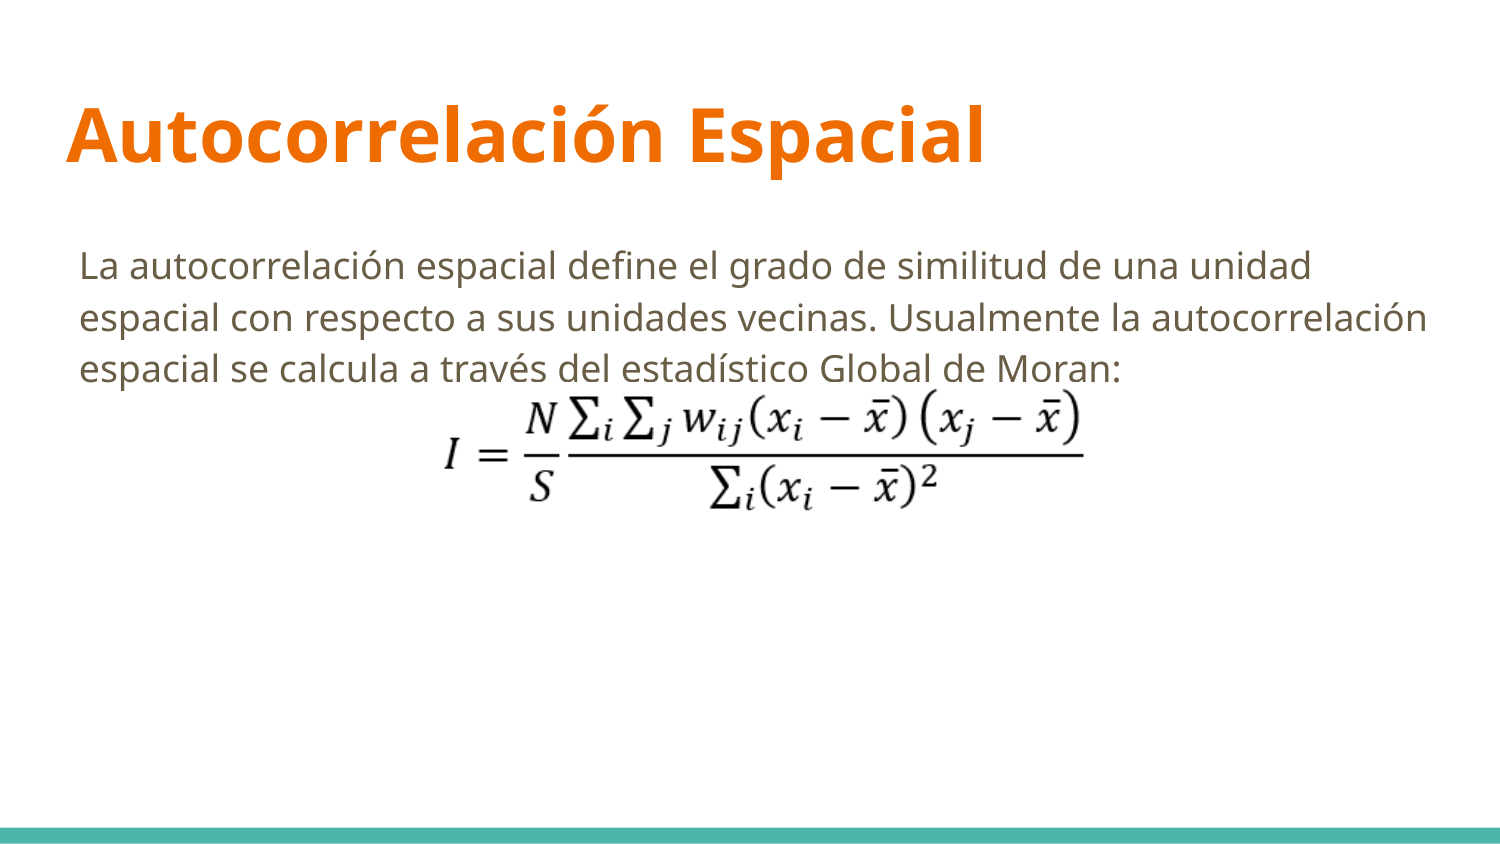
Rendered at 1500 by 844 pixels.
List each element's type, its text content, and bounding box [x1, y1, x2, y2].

title Autocorrelación Espacial [51, 72, 1449, 189]
list La autocorrelación espacial define el grado de similitud de una unidad espacial con respecto a sus unidades vecinas. Usualmente la autocorrelación espacial se calcula a través del estadístico Global de Moran: [63, 220, 1462, 406]
picture [433, 382, 1097, 529]
